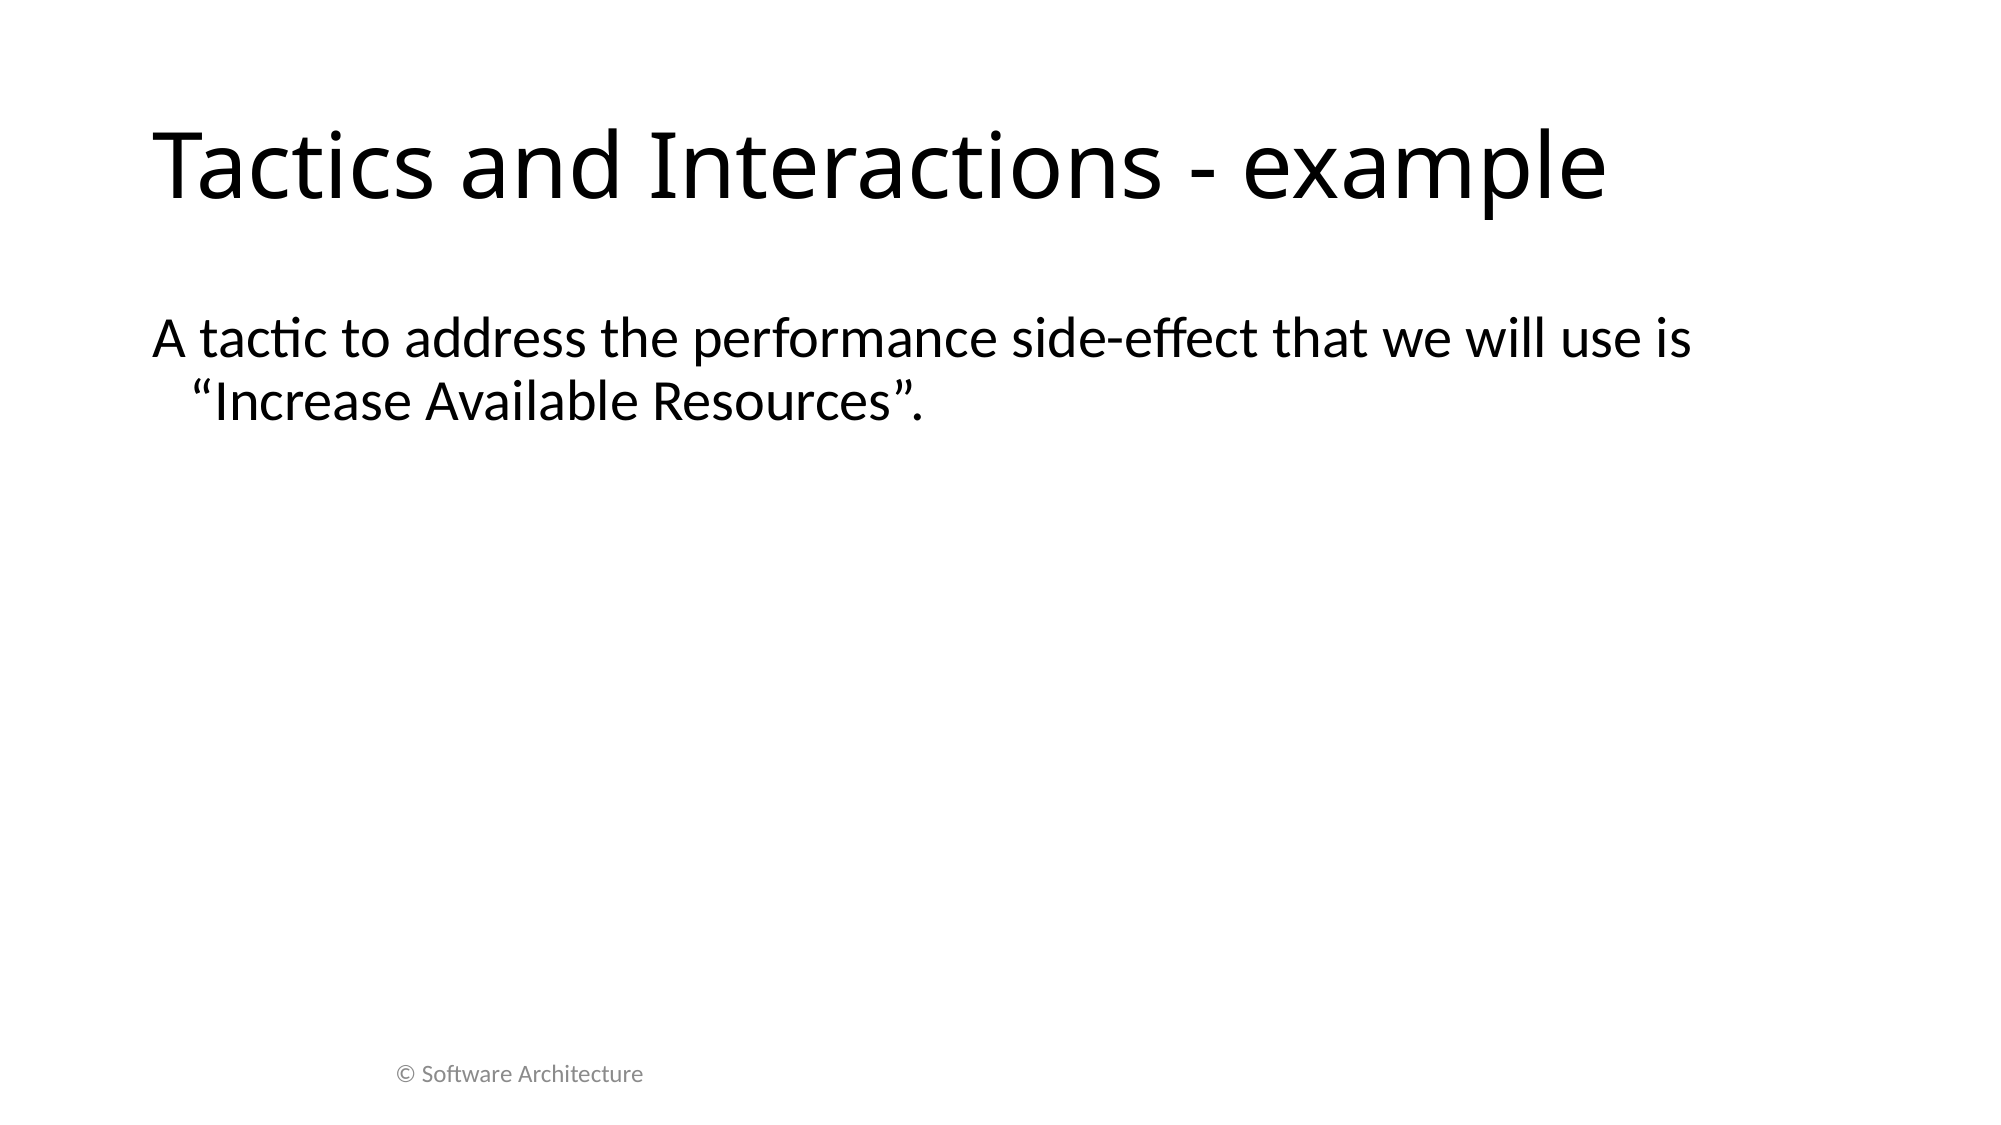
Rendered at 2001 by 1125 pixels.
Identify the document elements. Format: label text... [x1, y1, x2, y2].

title Tactics and Interactions - example [137, 59, 1863, 278]
footer © Software Architecture [0, 1042, 1040, 1103]
list A tactic to address the performance side-effect that we will use is “Increase Available Resources”. [137, 299, 1863, 1014]
